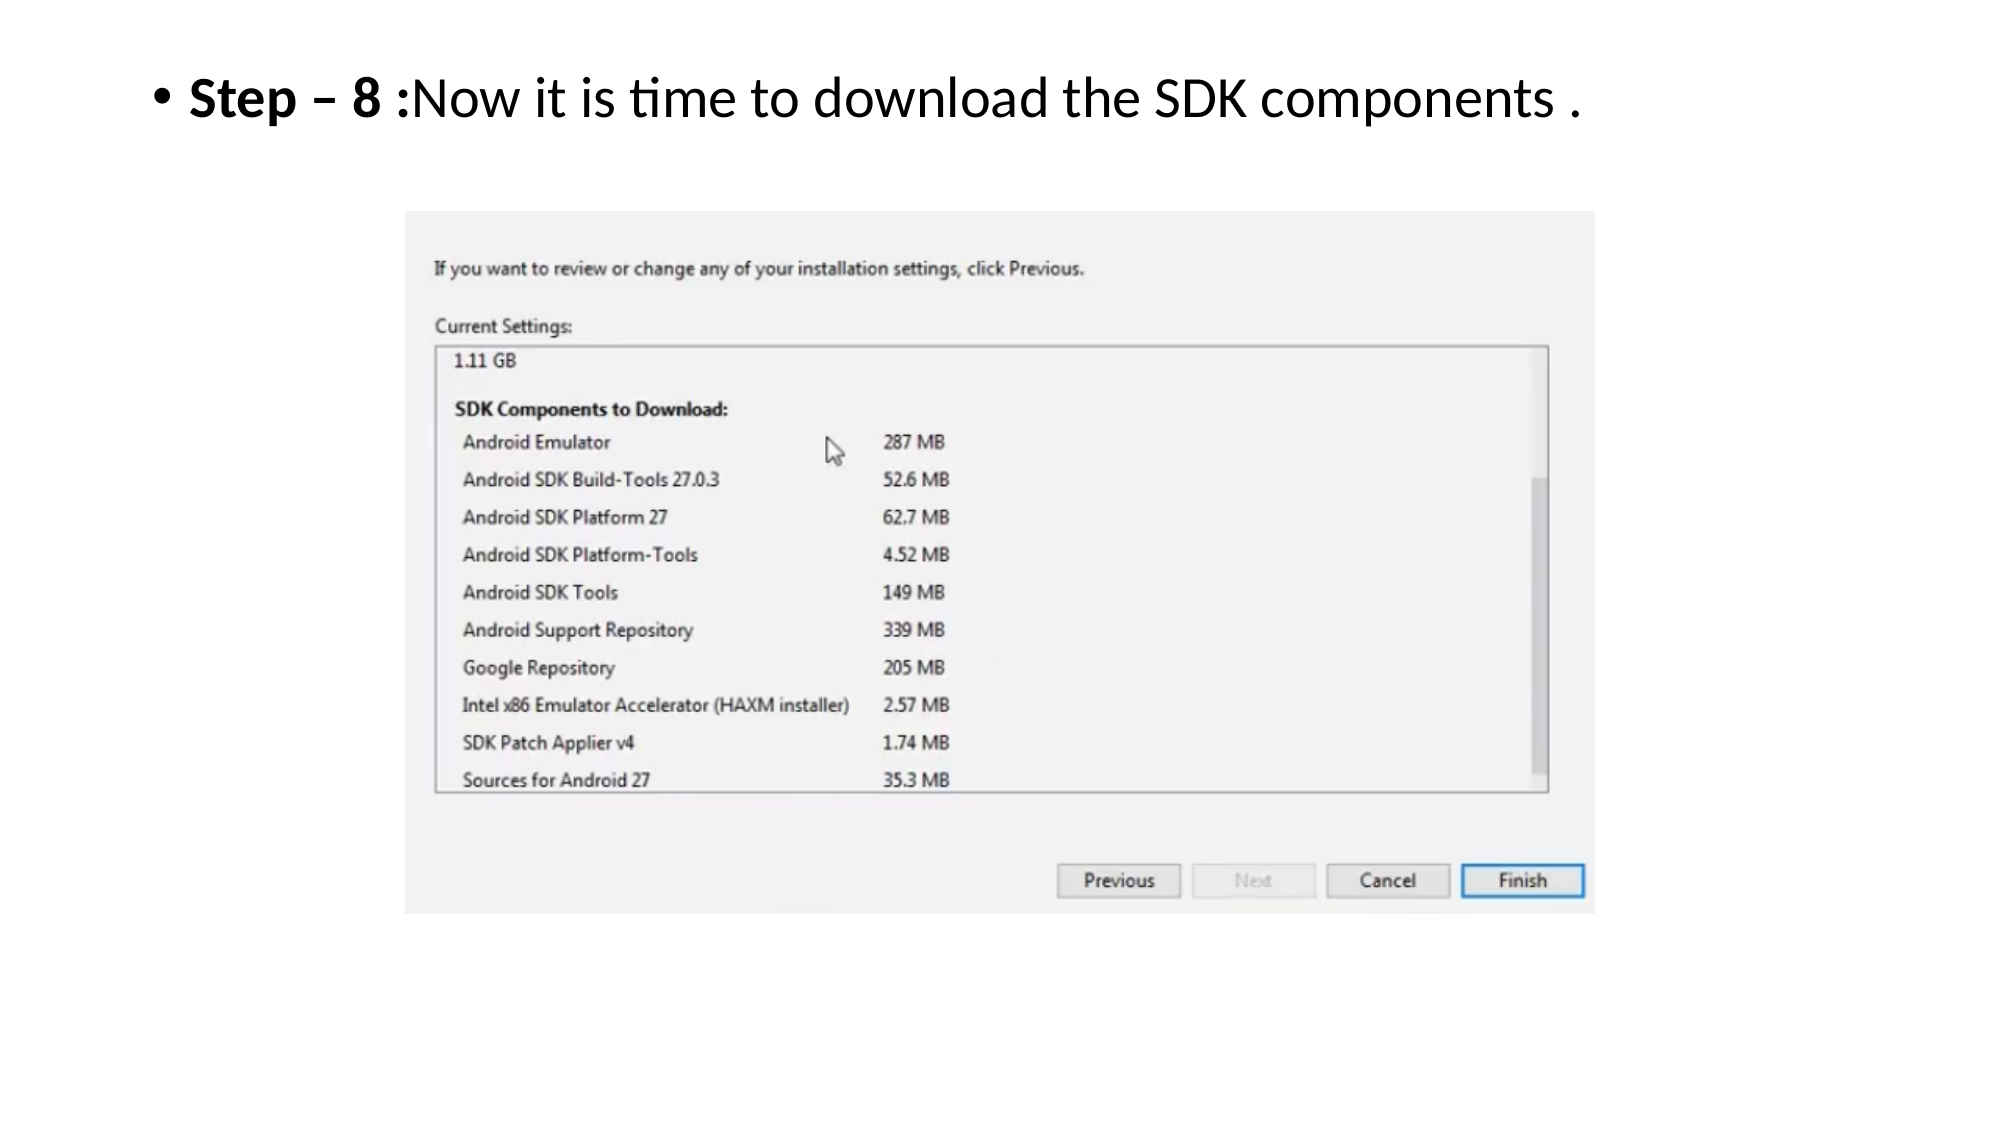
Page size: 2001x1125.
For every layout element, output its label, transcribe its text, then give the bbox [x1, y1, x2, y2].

list Step – 8 :Now it is time to download the SDK components . [137, 59, 1863, 1014]
picture [405, 211, 1595, 914]
